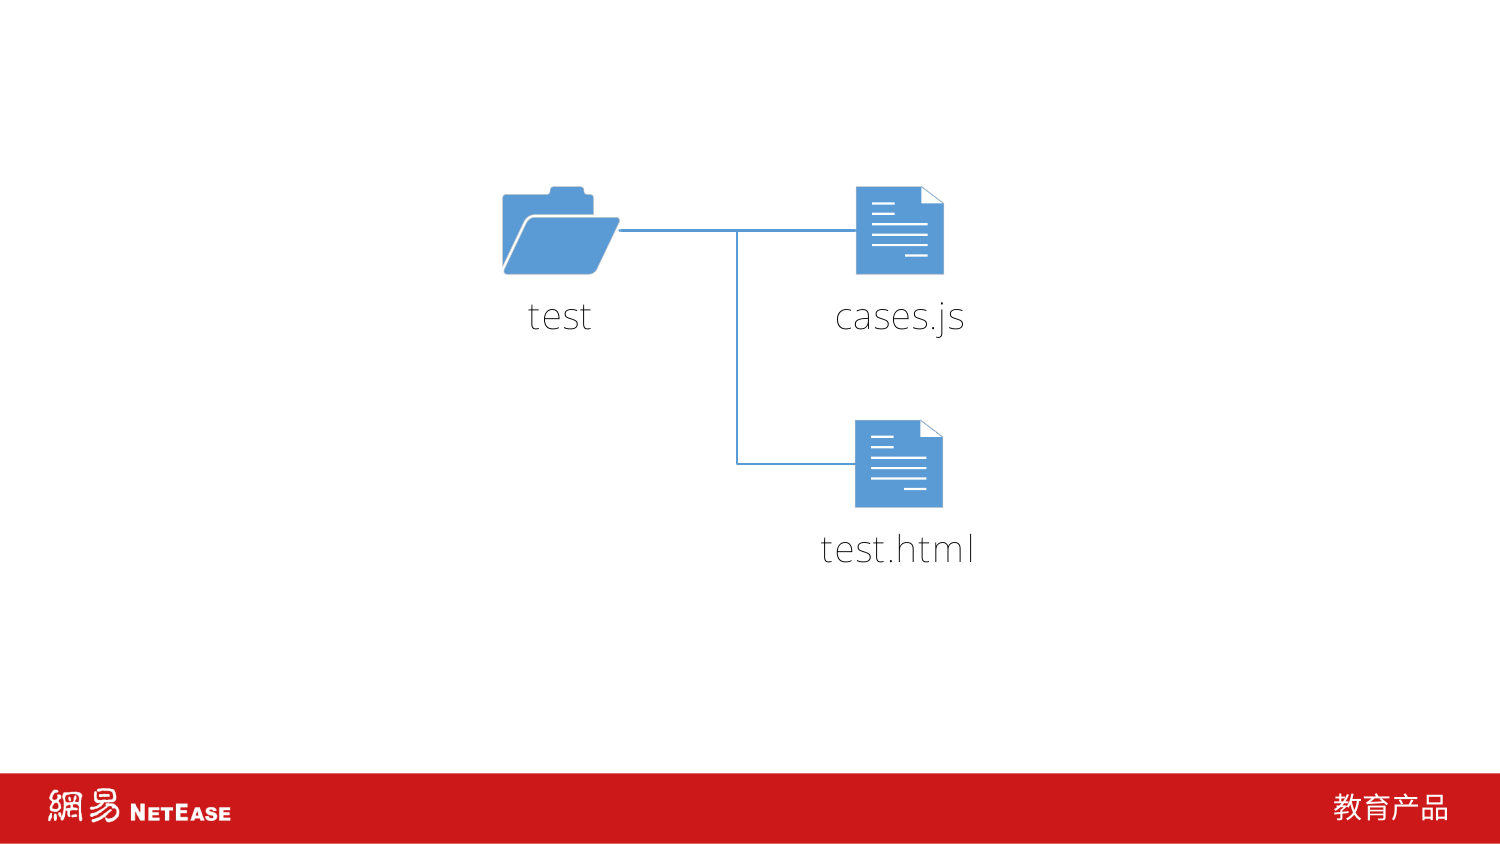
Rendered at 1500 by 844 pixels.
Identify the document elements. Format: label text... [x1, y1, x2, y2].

picture [46, 786, 231, 824]
footer 教育产品 [547, 782, 1465, 827]
picture [493, 181, 1006, 604]
